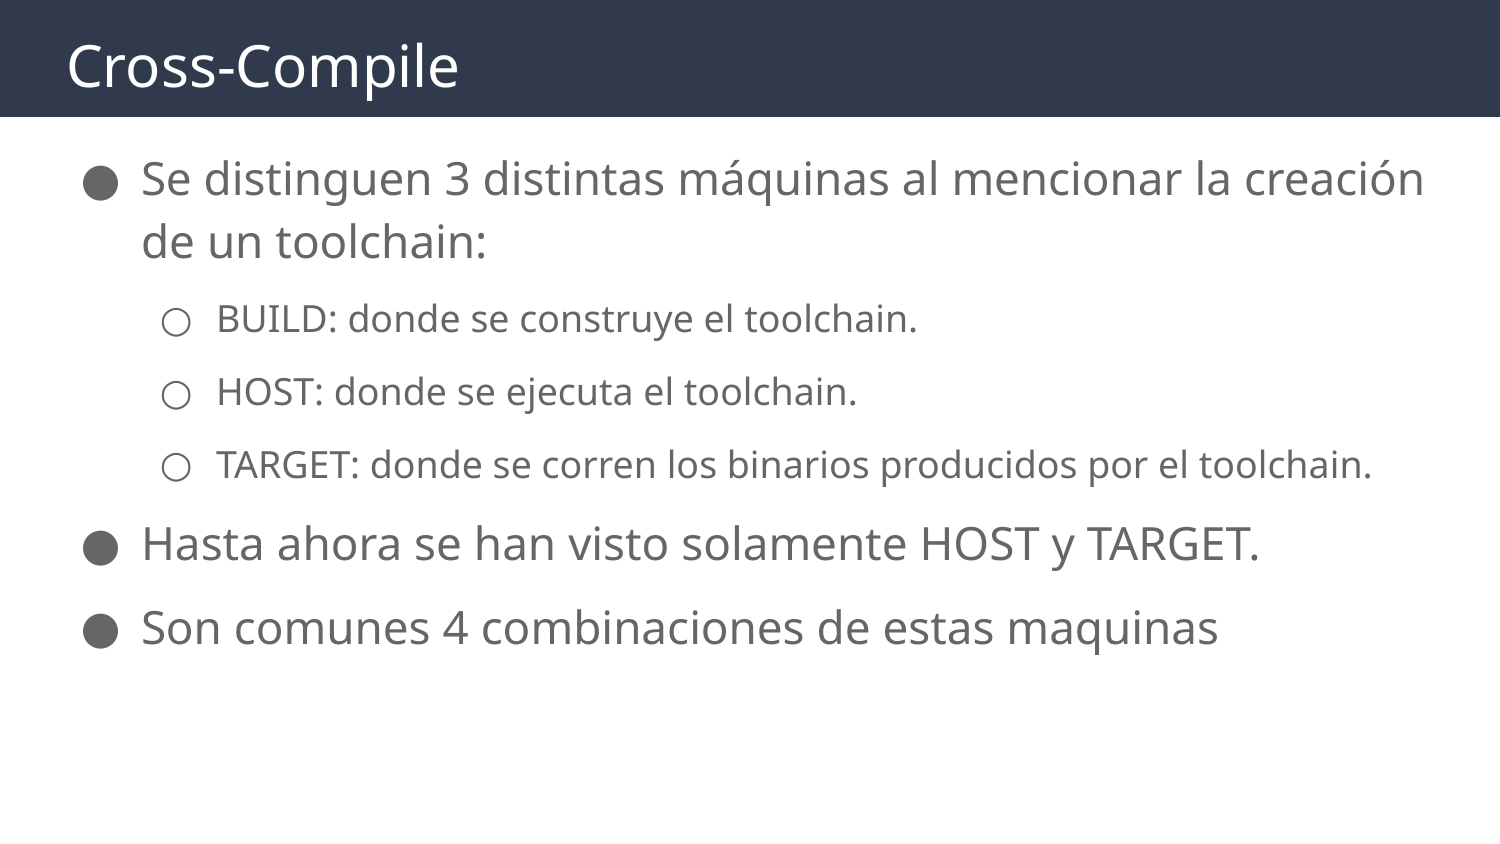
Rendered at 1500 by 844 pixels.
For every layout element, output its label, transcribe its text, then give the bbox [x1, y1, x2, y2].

list Se distinguen 3 distintas máquinas al mencionar la creación de un toolchain: BUILD: donde se construye el toolchain. HOST: donde se ejecuta el toolchain. TARGET: donde se corren los binarios producidos por el toolchain. Hasta ahora se han visto solamente HOST y TARGET. Son comunes 4 combinaciones de estas maquinas [51, 126, 1449, 817]
title Cross-Compile [51, 14, 1449, 117]
